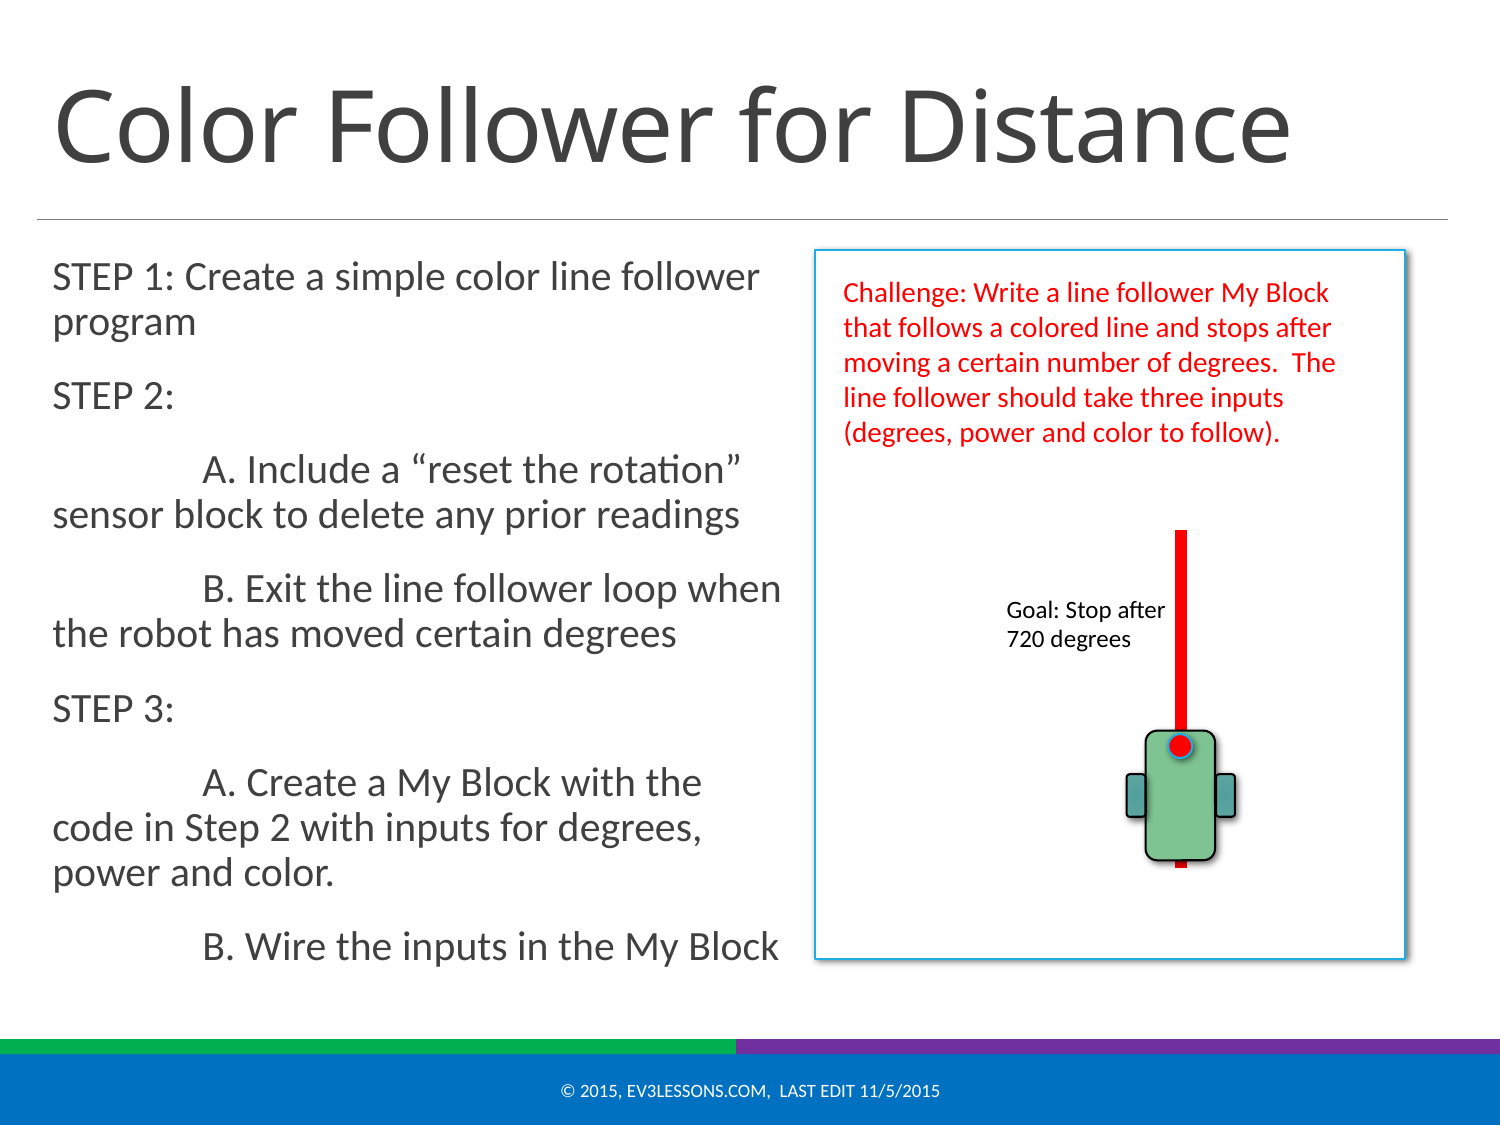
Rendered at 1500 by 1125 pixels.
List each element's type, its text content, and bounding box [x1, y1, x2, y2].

title Color Follower for Distance [37, 47, 1448, 191]
list STEP 1: Create a simple color line follower program STEP 2: A. Include a “reset the rotation” sensor block to delete any prior readings B. Exit the line follower loop when the robot has moved certain degrees STEP 3: A. Create a My Block with the code in Step 2 with inputs for degrees, power and color. B. Wire the inputs in the My Block [37, 246, 792, 1011]
footer © 2015, EV3Lessons.com, Last edit 11/5/2015 [453, 1059, 1047, 1120]
text_box Goal: Stop after 720 degrees [991, 585, 1177, 661]
text_box [814, 249, 1406, 960]
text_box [1126, 730, 1236, 861]
text_box Challenge: Write a line follower My Block that follows a colored line and stops after moving a certain number of degrees. The line follower should take three inputs (degrees, power and color to follow). [828, 266, 1376, 456]
